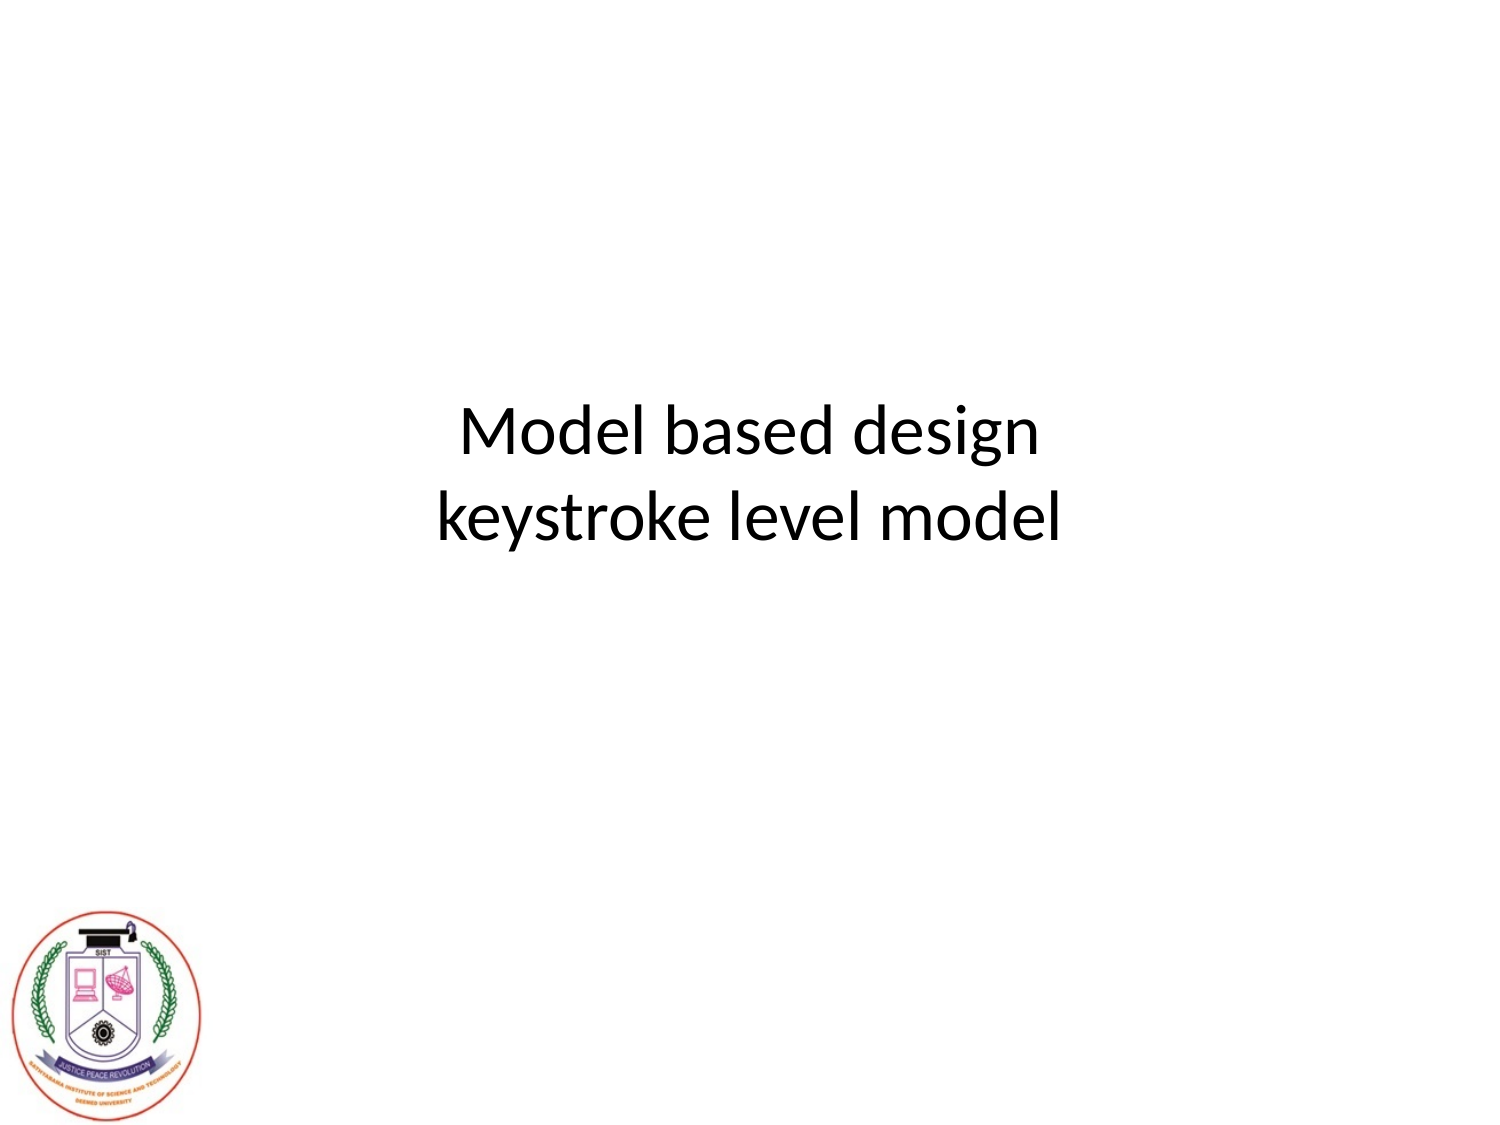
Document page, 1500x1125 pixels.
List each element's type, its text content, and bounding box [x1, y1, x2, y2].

title Model based design keystroke level model [112, 375, 1388, 563]
picture [0, 907, 213, 1125]
